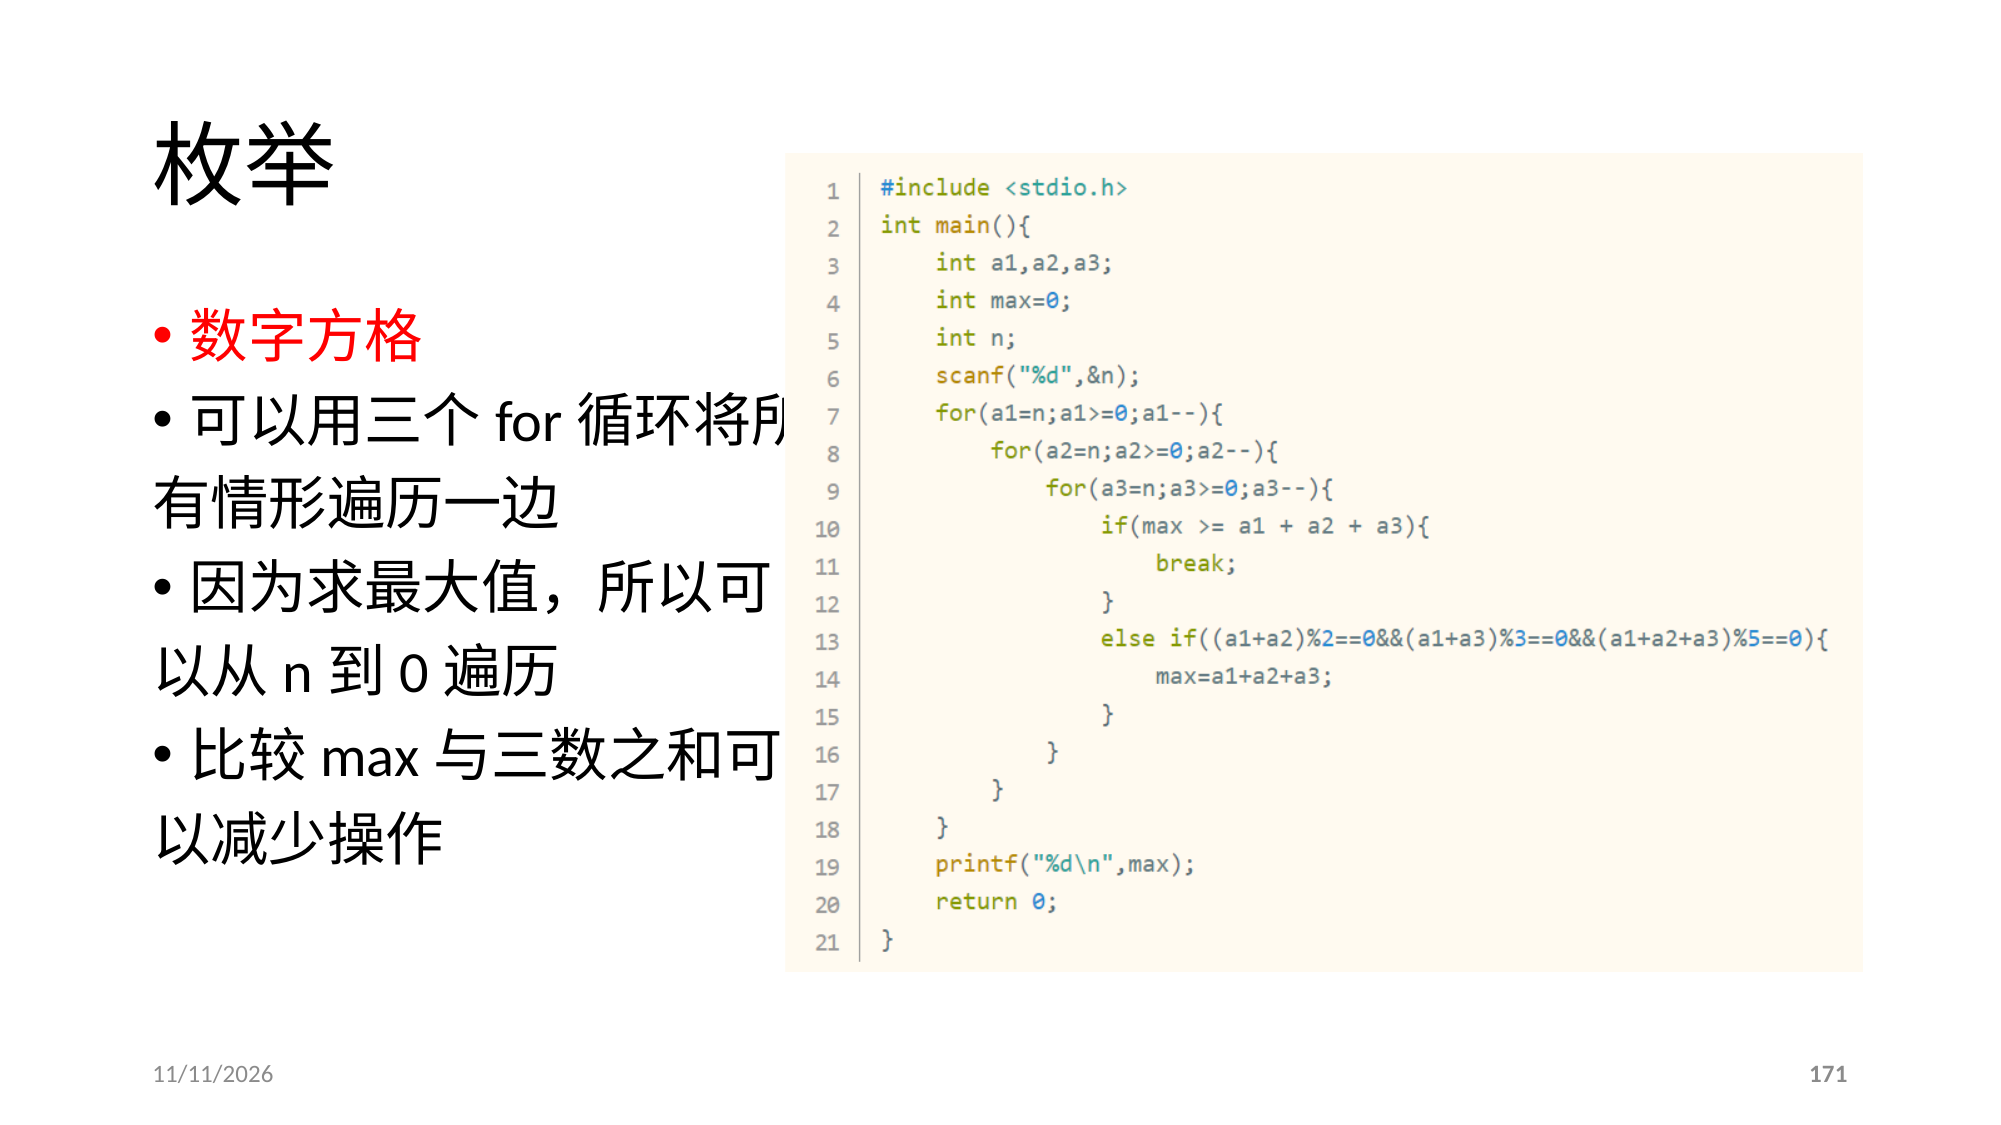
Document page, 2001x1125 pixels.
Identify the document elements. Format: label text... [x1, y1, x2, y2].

list 数字方格 可以用三个for循环将所 有情形遍历一边 因为求最大值，所以可 以从n到0遍历 比较max与三数之和可 以减少操作 [137, 299, 1863, 1014]
title 枚举 [137, 59, 1863, 278]
picture [784, 153, 1863, 972]
slide_number 171 [1412, 1042, 1863, 1103]
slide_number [137, 1042, 588, 1103]
